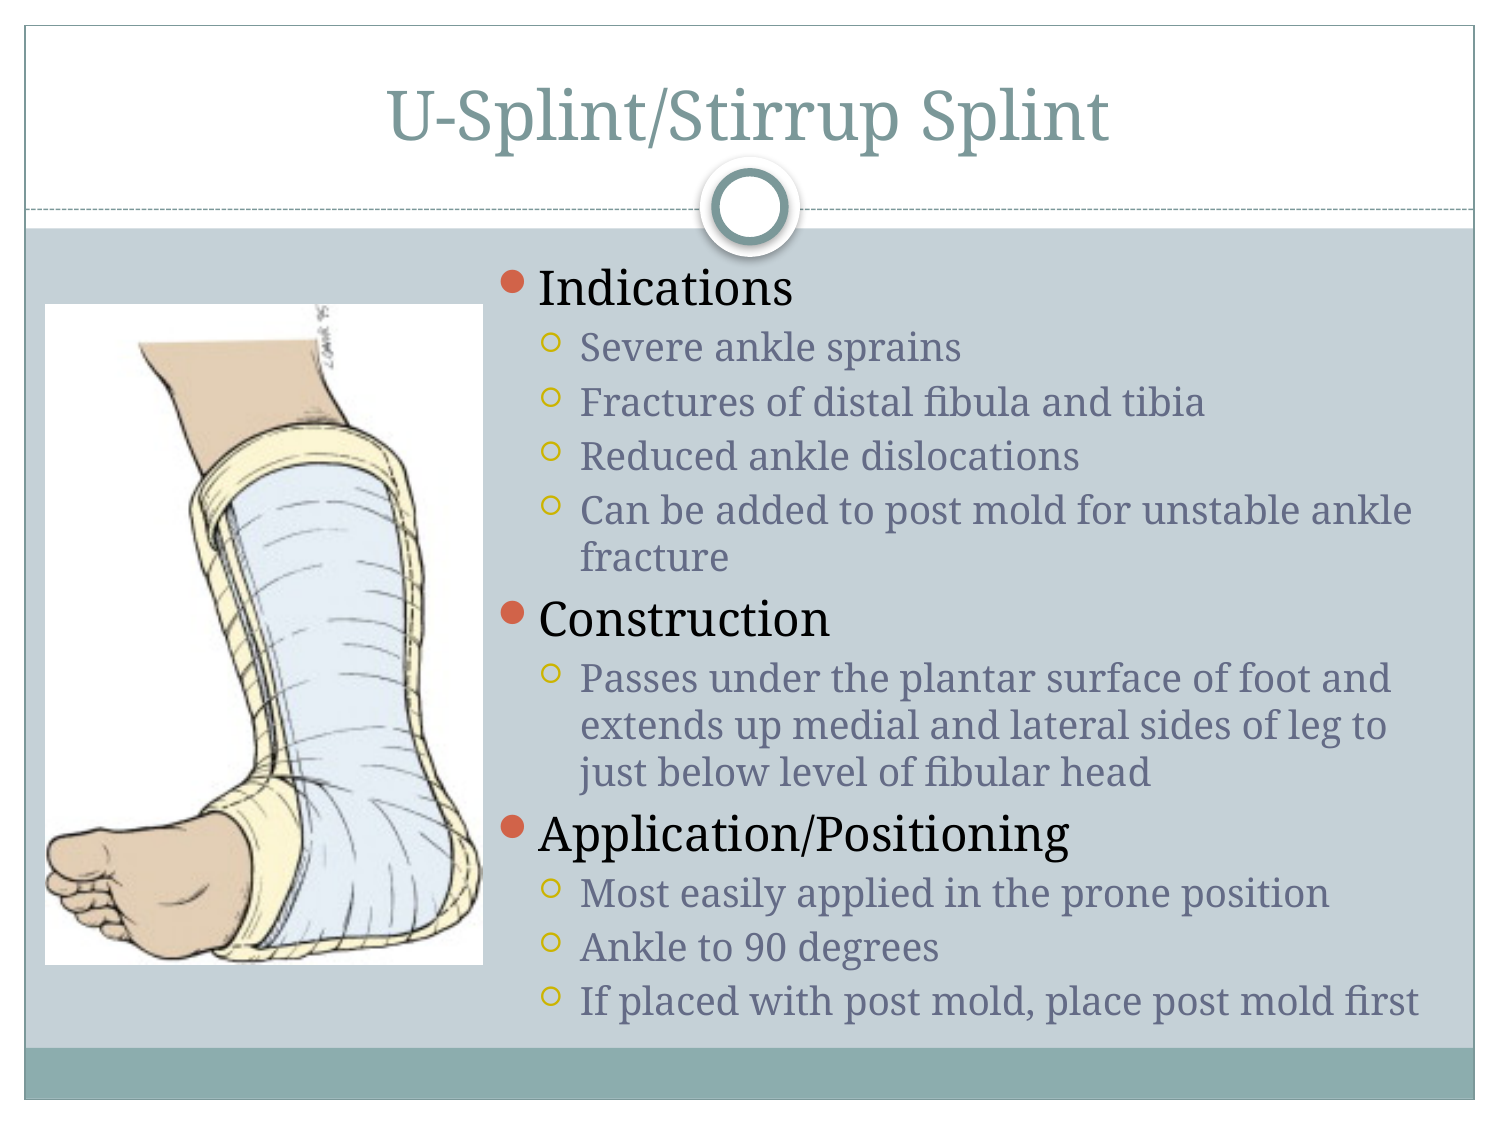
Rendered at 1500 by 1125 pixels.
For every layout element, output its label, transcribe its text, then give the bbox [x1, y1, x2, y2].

picture [44, 304, 483, 965]
list Indications Severe ankle sprains Fractures of distal fibula and tibia Reduced ankle dislocations Can be added to post mold for unstable ankle fracture Construction Passes under the plantar surface of foot and extends up medial and lateral sides of leg to just below level of fibular head Application/Positioning Most easily applied in the prone position Ankle to 90 degrees If placed with post mold, place post mold first [482, 250, 1445, 1055]
title U-Splint/Stirrup Splint [49, 37, 1450, 162]
